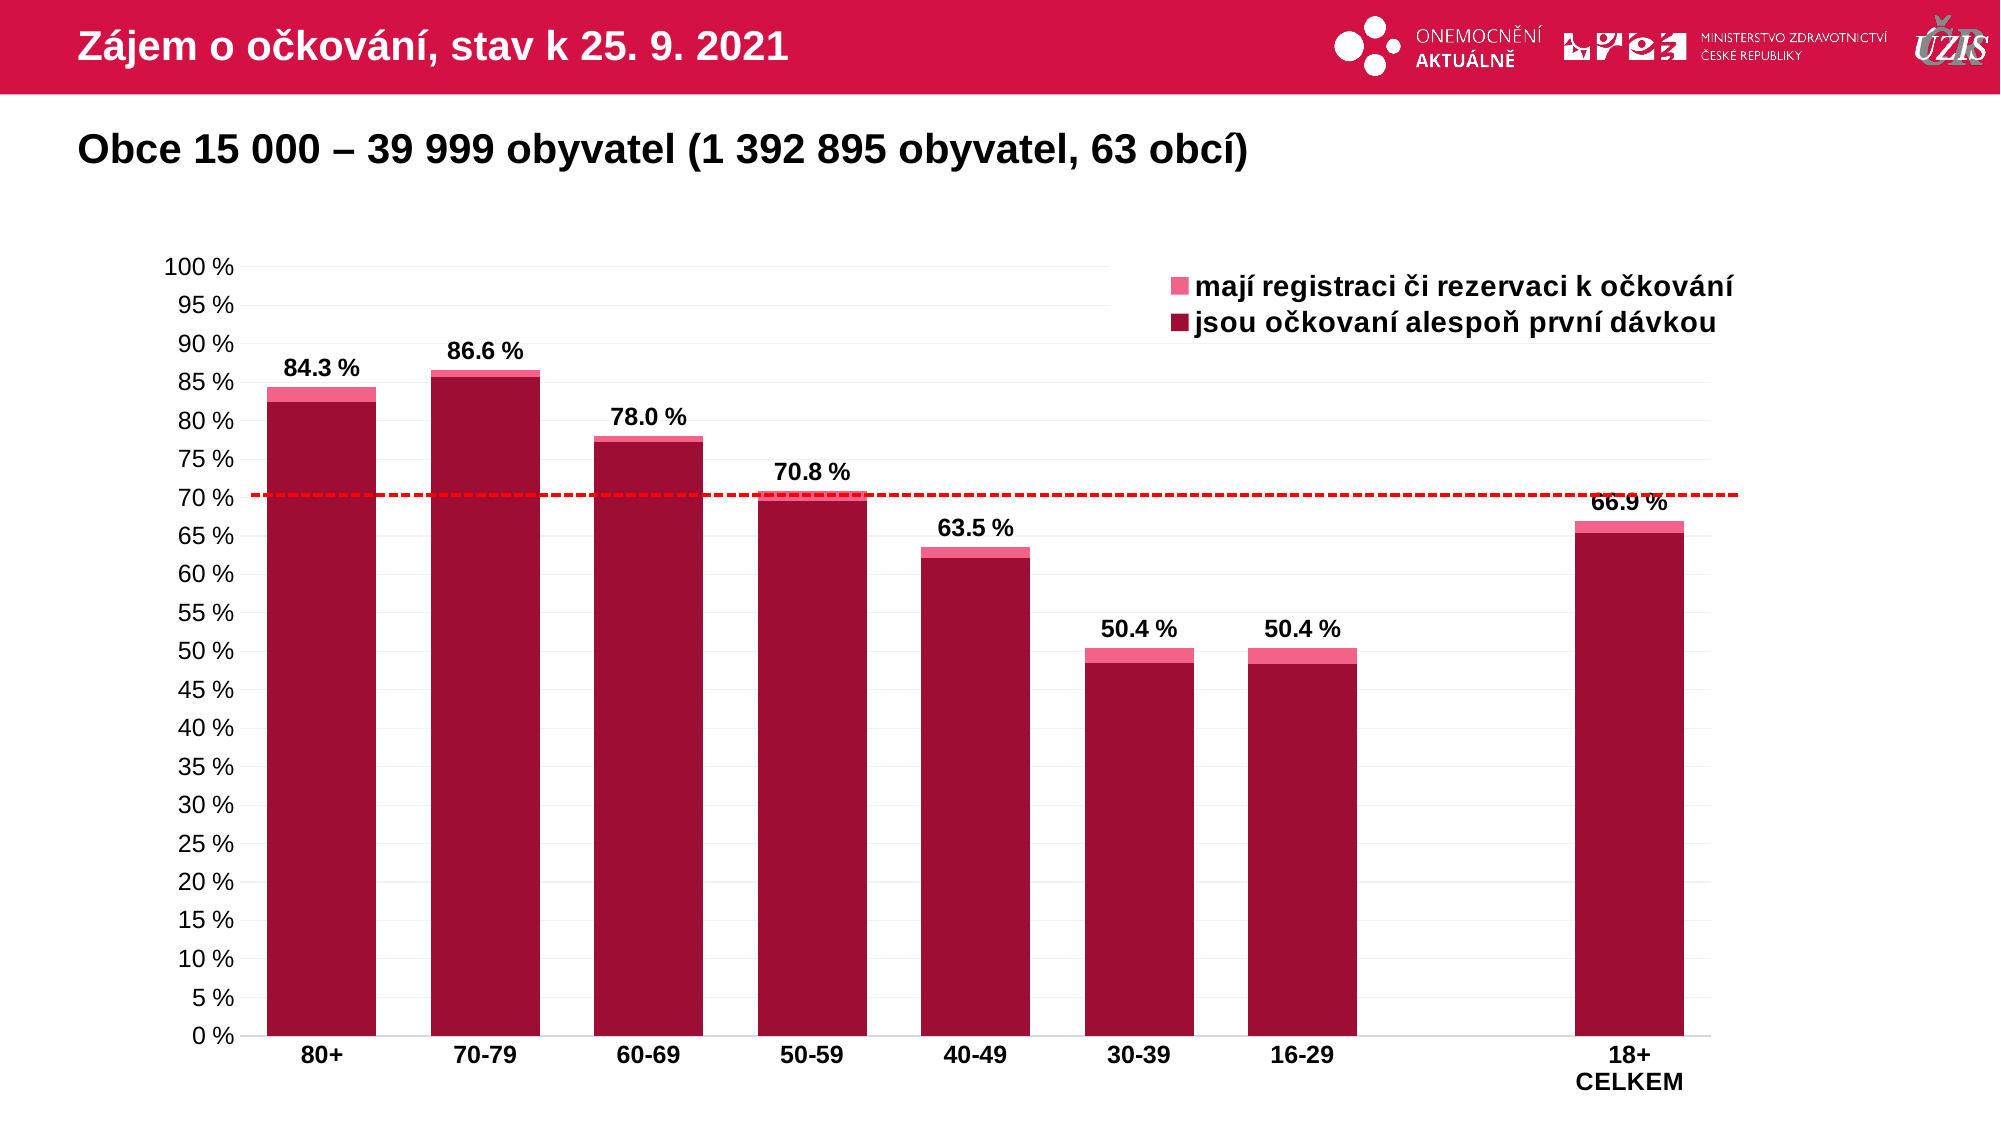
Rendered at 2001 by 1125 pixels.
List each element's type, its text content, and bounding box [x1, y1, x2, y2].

picture [1334, 16, 1542, 76]
picture [1915, 15, 1989, 66]
text_box Obce 15 000 – 39 999 obyvatel (1 392 895 obyvatel, 63 obcí) [62, 113, 1922, 179]
title Zájem o očkování, stav k 25. 9. 2021 [62, 0, 948, 95]
picture [1563, 31, 1888, 60]
chart [163, 239, 1822, 1099]
